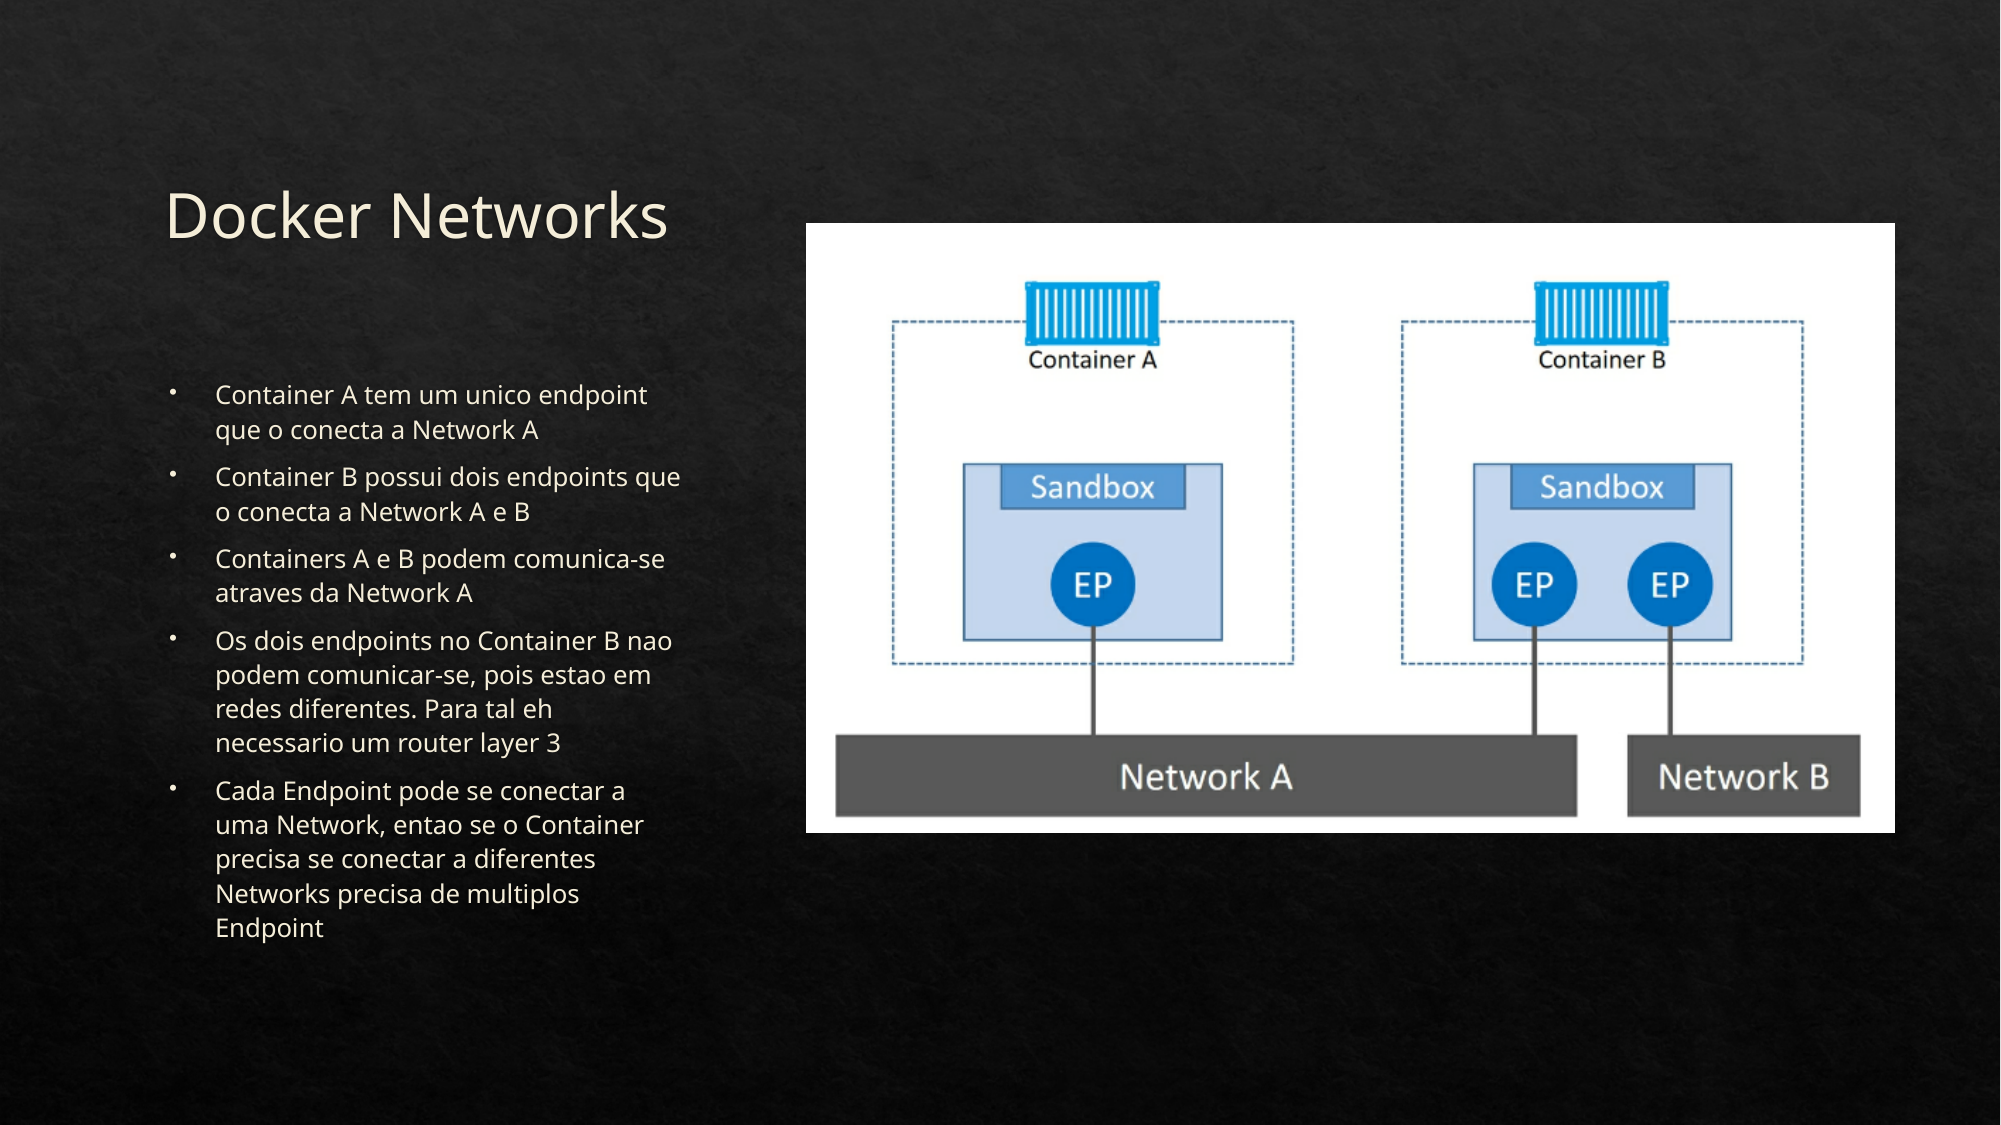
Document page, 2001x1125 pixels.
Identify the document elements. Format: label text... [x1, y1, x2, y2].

picture [806, 222, 1895, 833]
list Container A tem um unico endpoint que o conecta a Network A Container B possui dois endpoints que o conecta a Network A e B Containers A e B podem comunica-se atraves da Network A Os dois endpoints no Container B nao podem comunicar-se, pois estao em redes diferentes. Para tal eh necessario um router layer 3 Cada Endpoint pode se conectar a uma Network, entao se o Container precisa se conectar a diferentes Networks precisa de multiplos Endpoint [149, 368, 701, 950]
text_box [0, 0, 2000, 1125]
title Docker Networks [149, 105, 705, 331]
